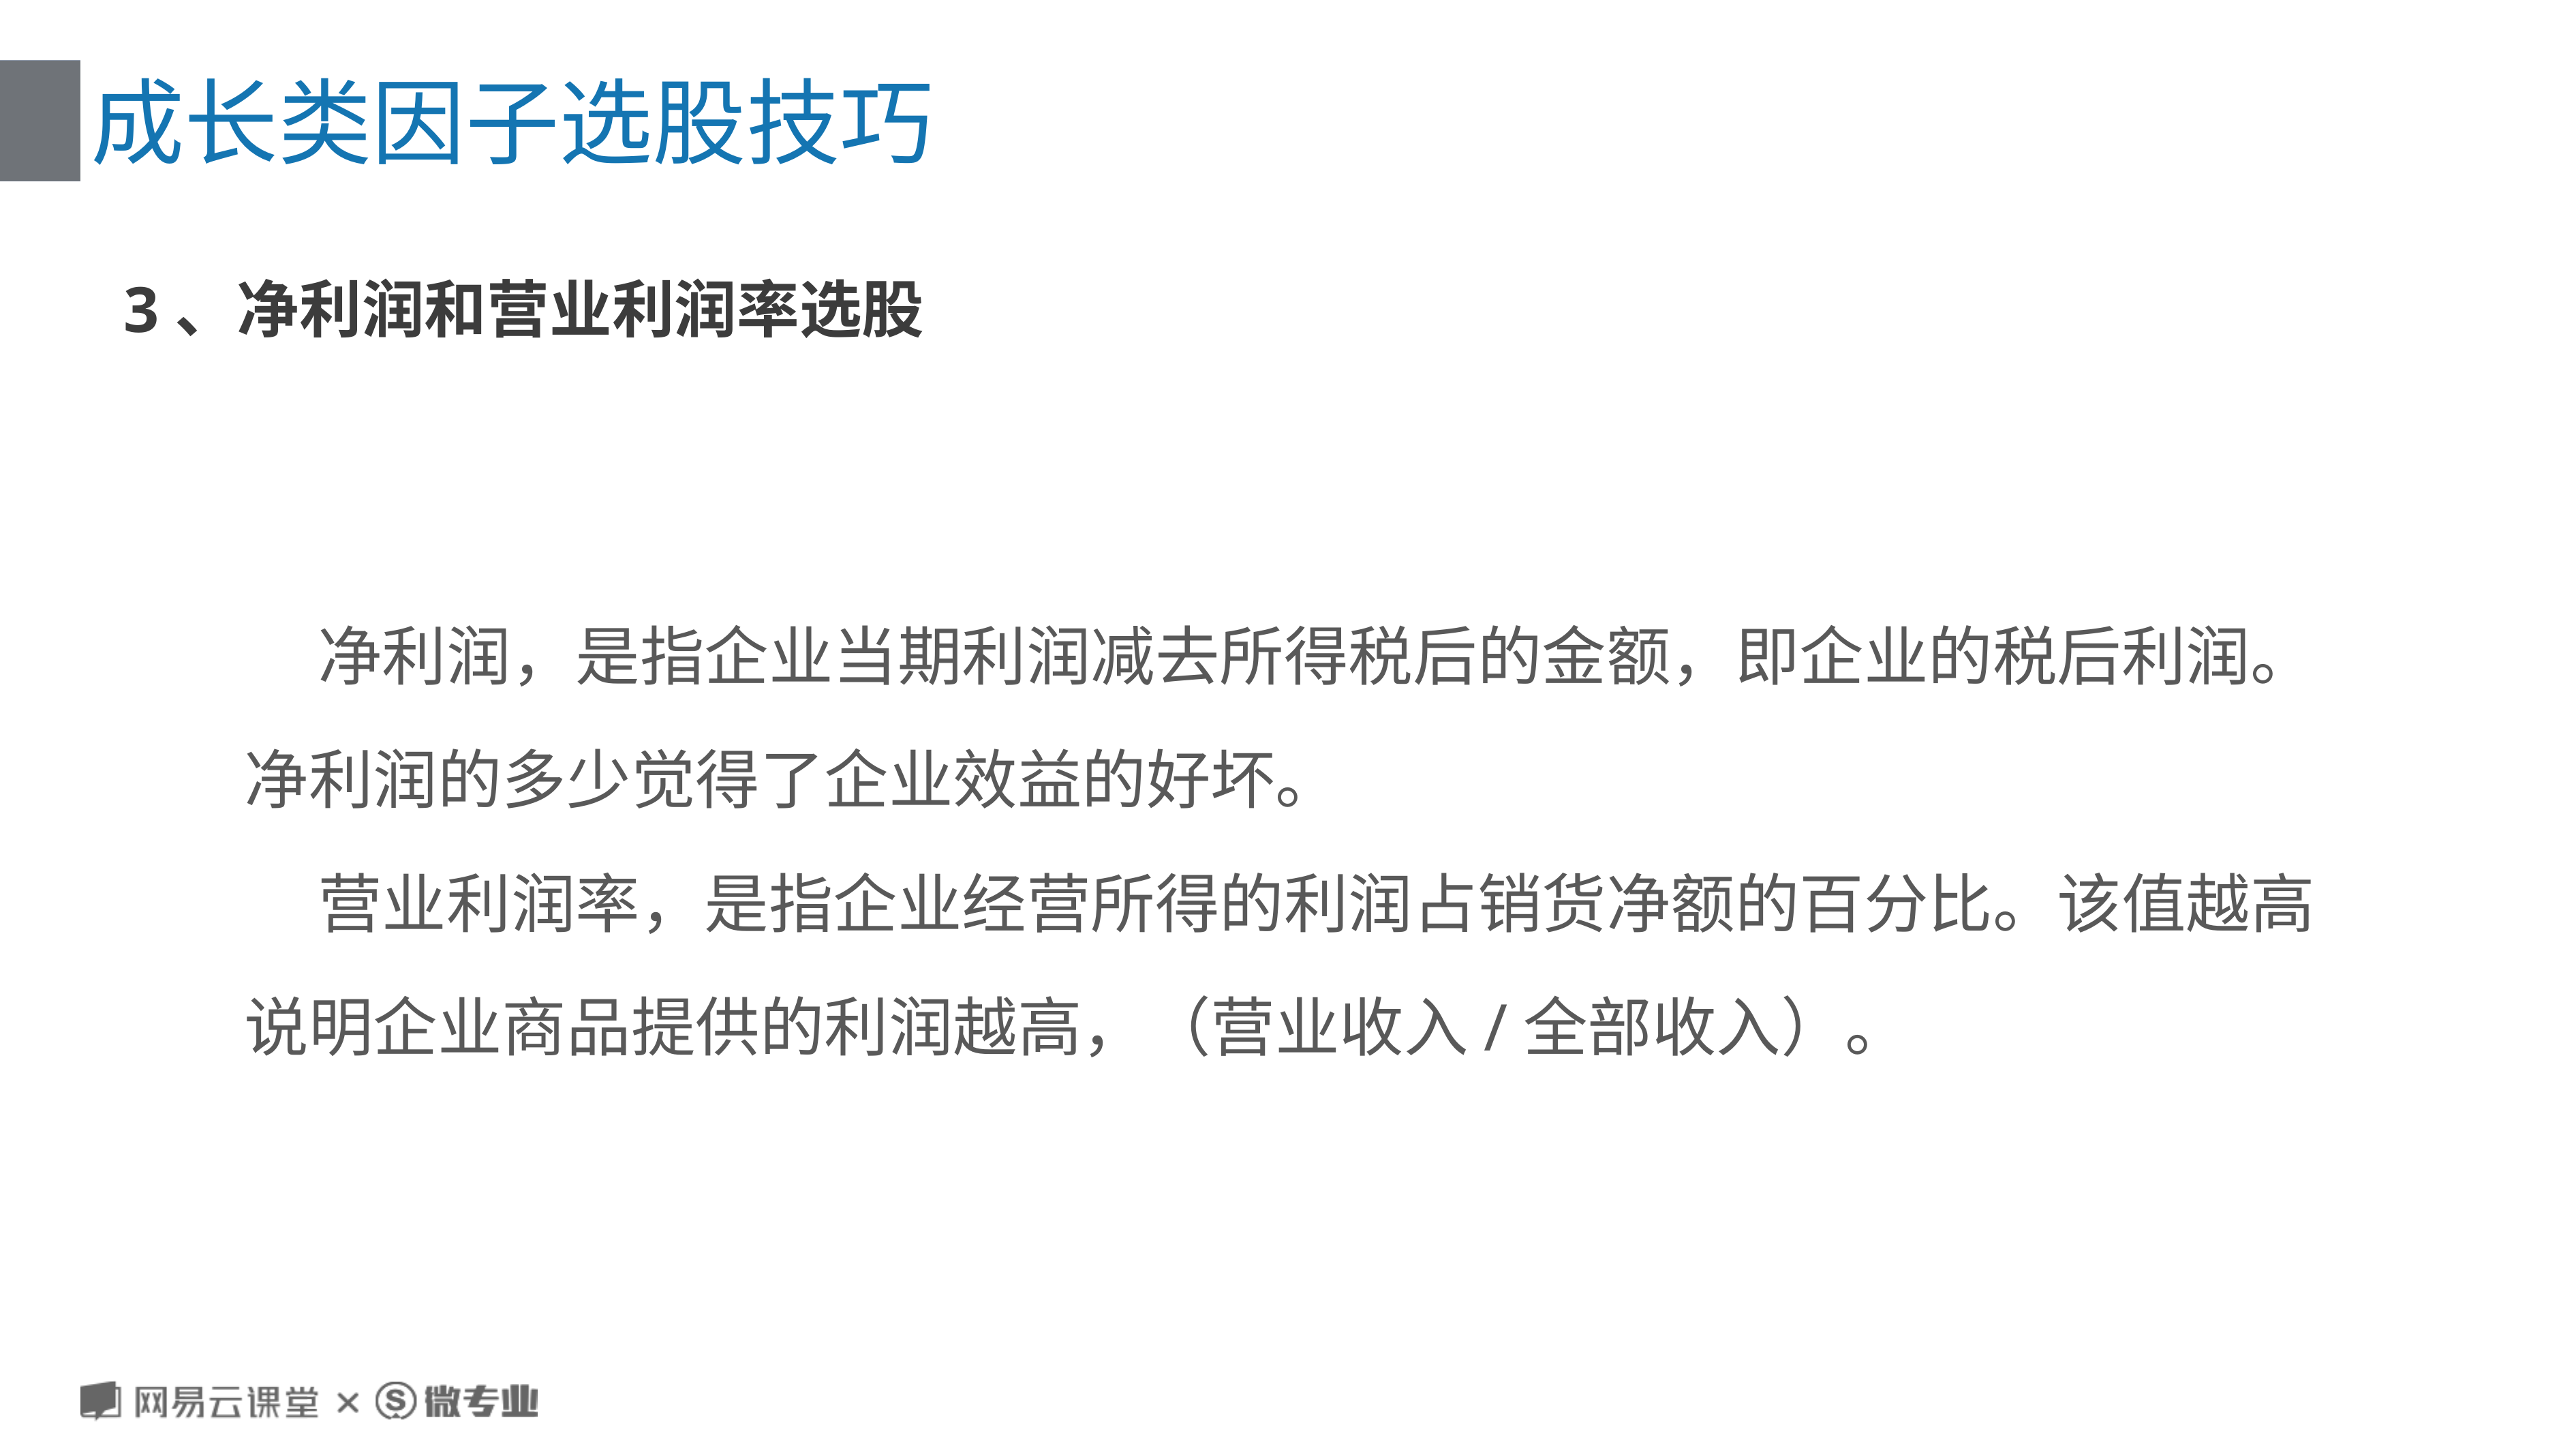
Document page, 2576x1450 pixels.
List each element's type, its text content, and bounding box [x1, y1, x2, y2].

title 成长类因子选股技巧 [80, 58, 2496, 181]
picture [80, 1380, 538, 1421]
text_box 3、净利润和营业利润率选股 [114, 227, 2354, 350]
text_box 净利润，是指企业当期利润减去所得税后的金额，即企业的税后利润。净利润的多少觉得了企业效益的好坏。 营业利润率，是指企业经营所得的利润占销货净额的百分比。该值越高说明企业商品提供的利润越高，（营业收入/全部收入）。 [234, 444, 2376, 1189]
